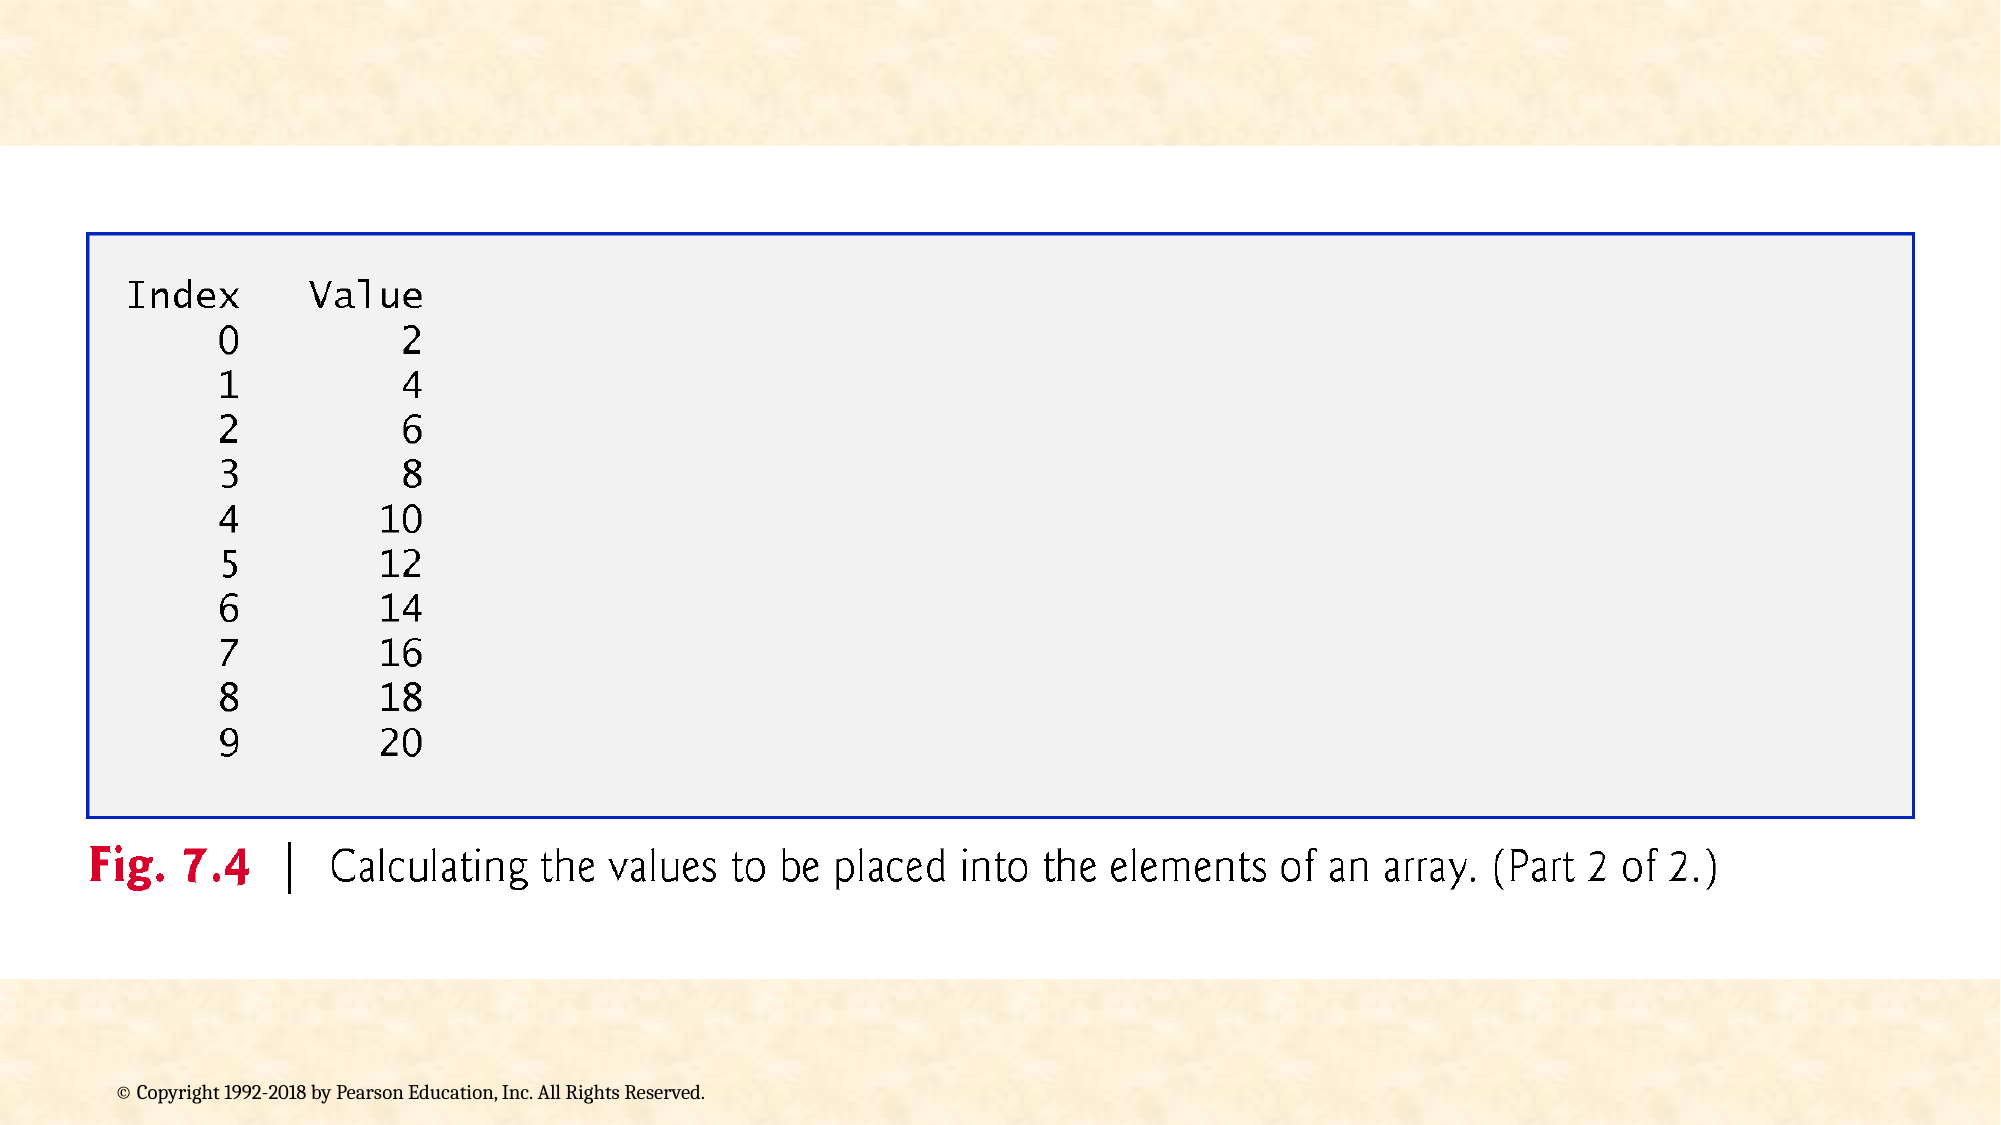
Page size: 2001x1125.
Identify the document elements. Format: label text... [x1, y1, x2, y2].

footer © Copyright 1992-2018 by Pearson Education, Inc. All Rights Reserved. [99, 1051, 1473, 1112]
picture [0, 0, 2001, 1125]
